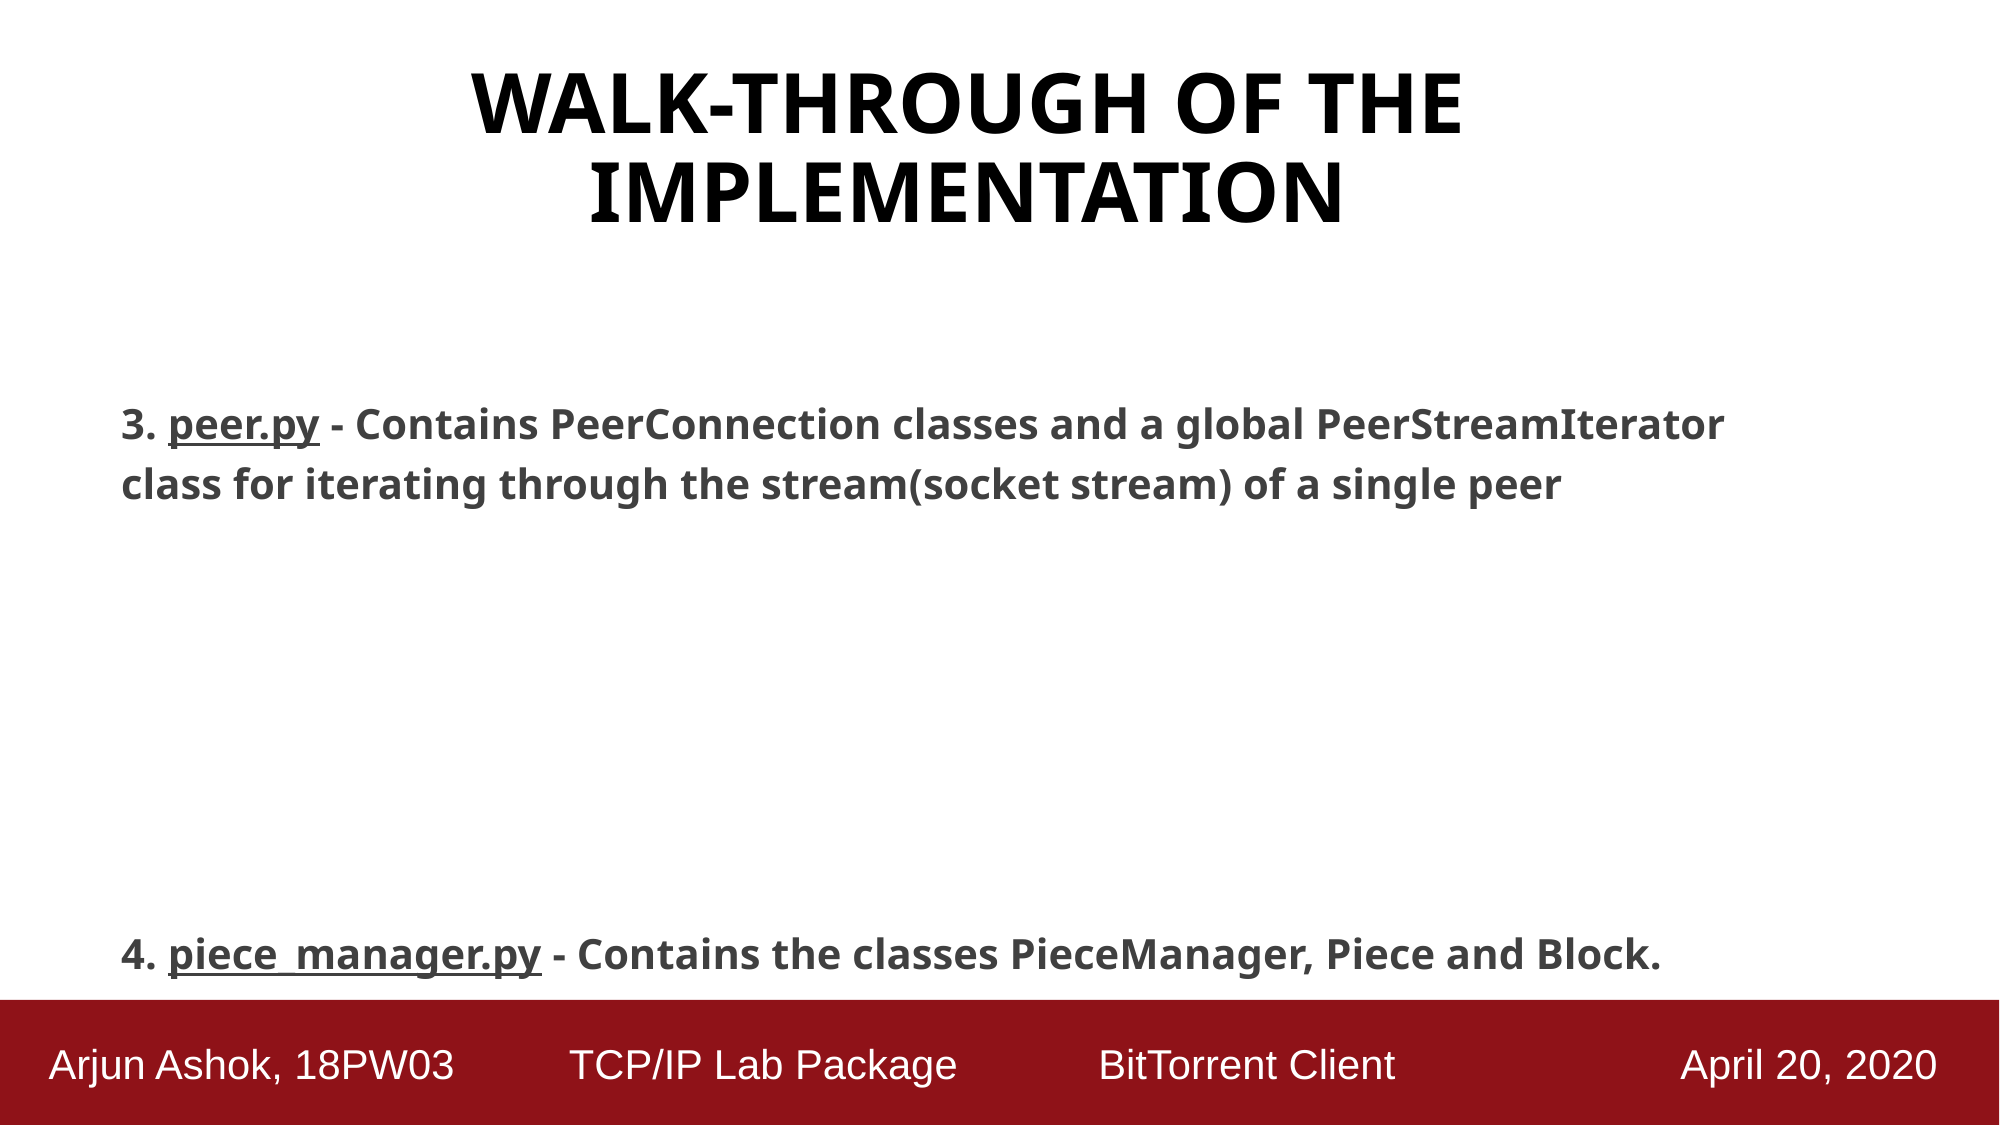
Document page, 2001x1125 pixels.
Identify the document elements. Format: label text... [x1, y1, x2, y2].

title WALK-THROUGH OF THE IMPLEMENTATION [106, 42, 1832, 228]
footer Arjun Ashok, 18PW03 TCP/IP Lab Package BitTorrent Client April 20, 2020 [0, 999, 2000, 1125]
list 3. peer.py - Contains PeerConnection classes and a global PeerStreamIterator class for iterating through the stream(socket stream) of a single peer 4. piece_manager.py - Contains the classes PieceManager, Piece and Block. [106, 228, 1832, 1056]
